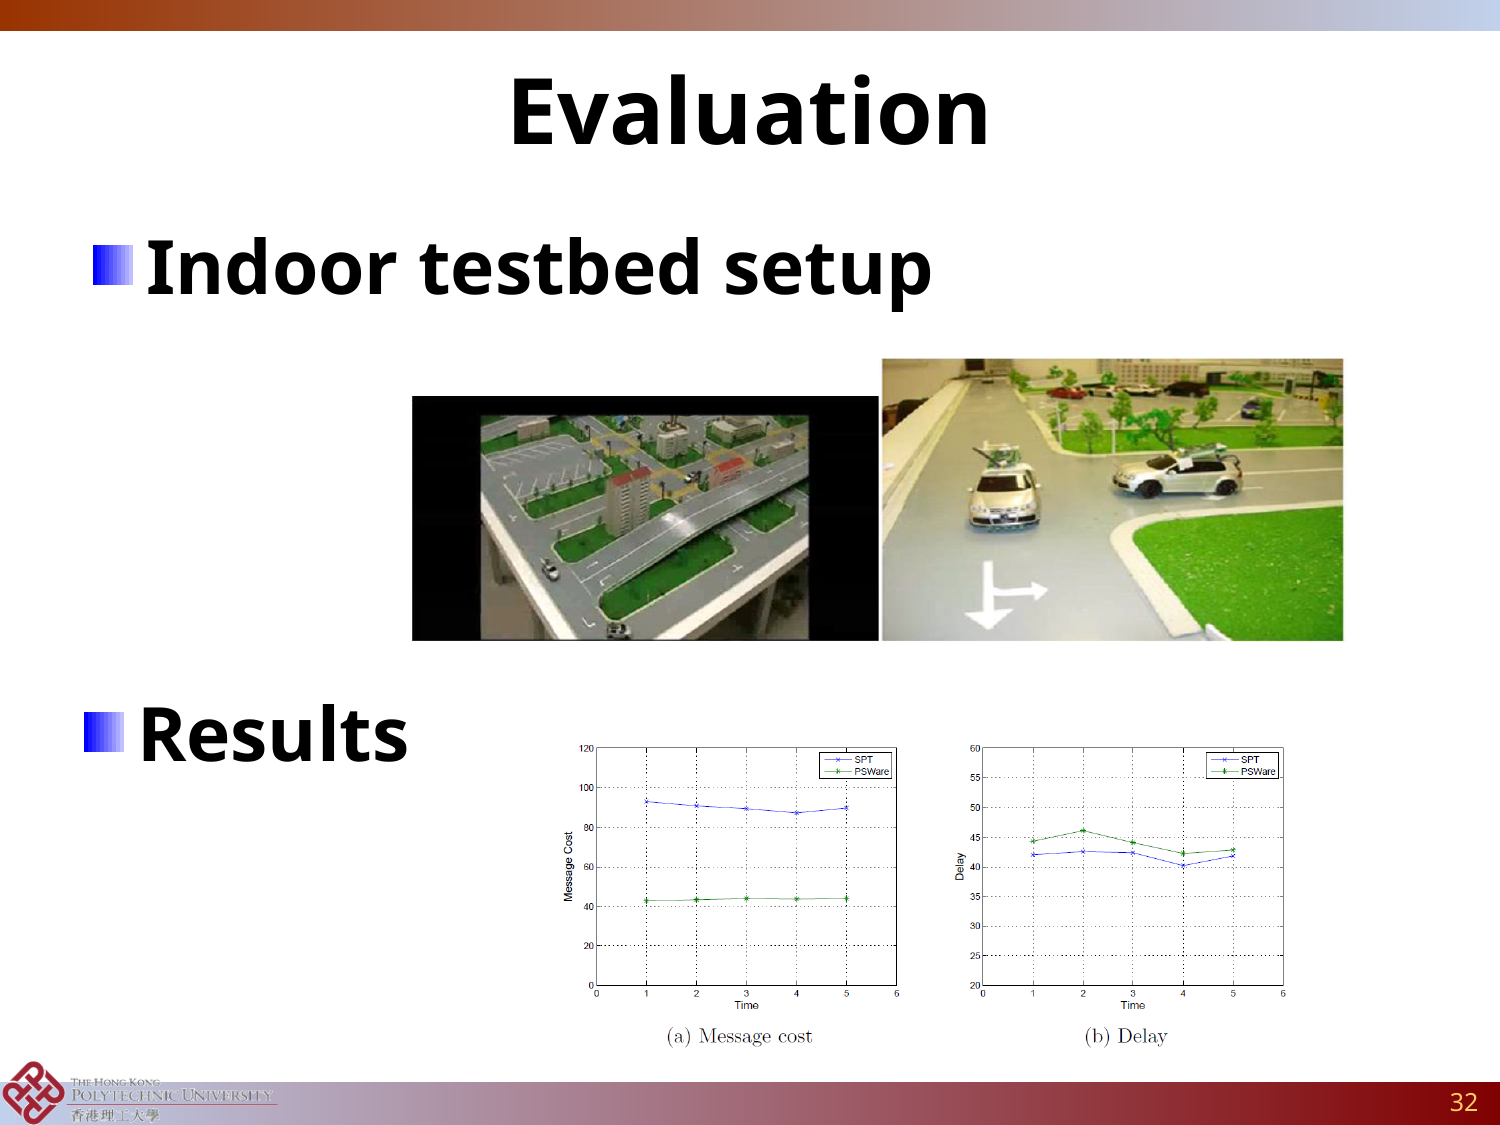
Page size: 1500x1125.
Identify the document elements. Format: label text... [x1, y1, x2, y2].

picture [80, 708, 129, 756]
picture [89, 241, 138, 289]
picture [549, 712, 1305, 1056]
text_box Results [66, 679, 1416, 780]
title Evaluation [75, 45, 1425, 212]
list Indoor testbed setup [75, 212, 1425, 325]
picture [400, 329, 1360, 651]
picture [0, 1061, 278, 1125]
